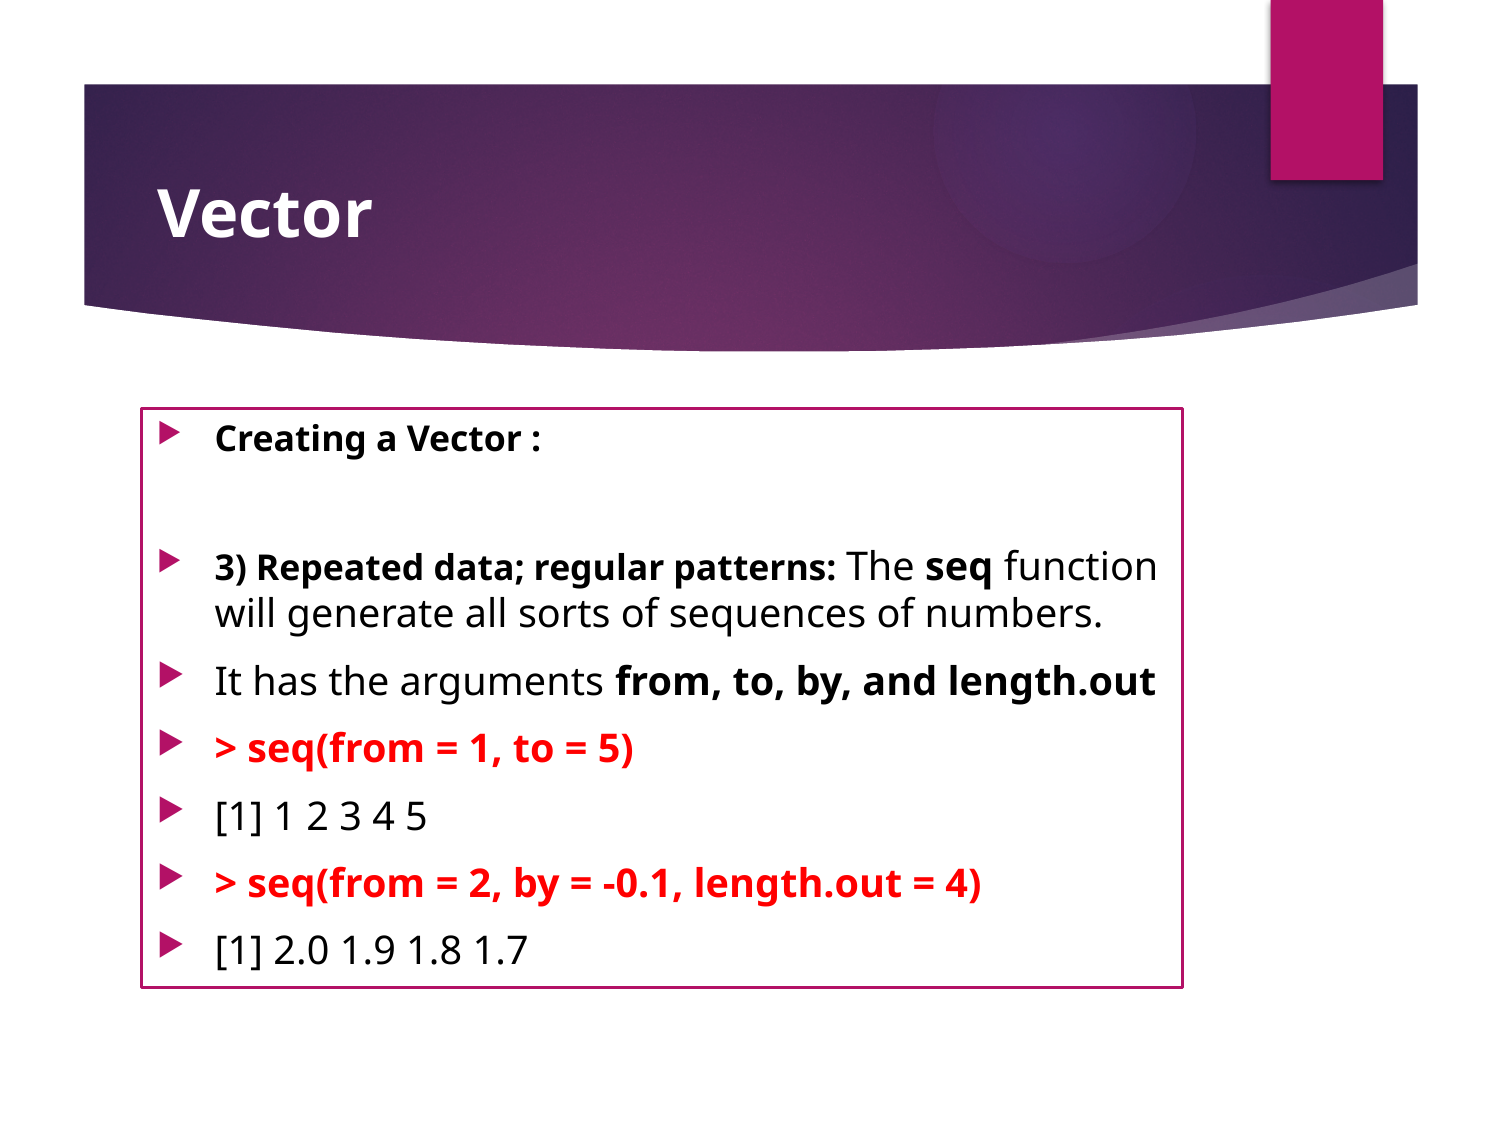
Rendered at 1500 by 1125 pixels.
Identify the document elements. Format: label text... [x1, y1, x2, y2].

title Vector [142, 152, 1183, 269]
list Creating a Vector : 3) Repeated data; regular patterns: The seq function will generate all sorts of sequences of numbers. It has the arguments from, to, by, and length.out > seq(from = 1, to = 5) [1] 1 2 3 4 5 > seq(from = 2, by = -0.1, length.out = 4) [1] 2.0 1.9 1.8 1.7 [140, 407, 1184, 989]
